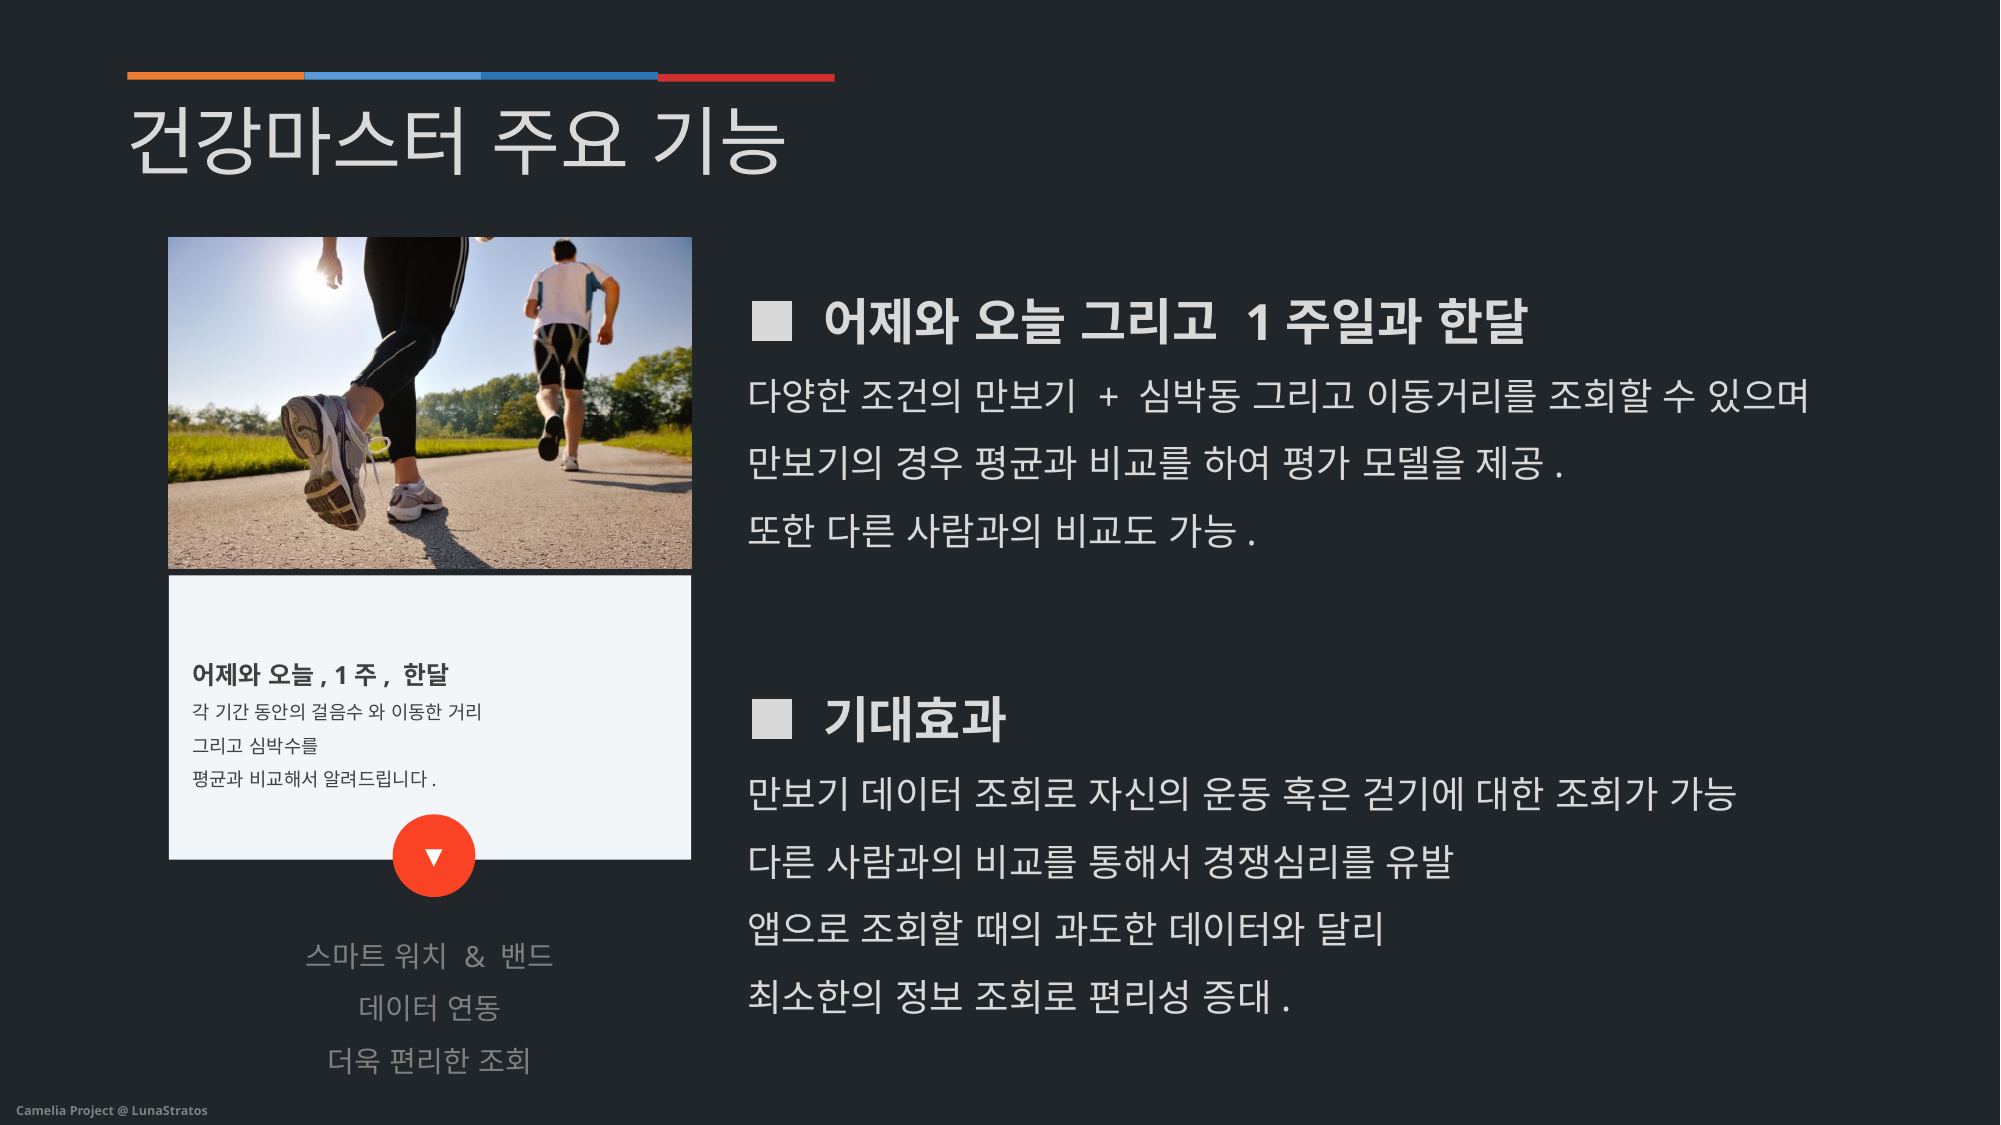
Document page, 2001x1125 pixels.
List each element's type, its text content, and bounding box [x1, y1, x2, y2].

text_box 건강마스터 주요 기능 [111, 87, 1202, 192]
text_box ■ 기대효과 만보기 데이터 조회로 자신의 운동 혹은 걷기에 대한 조회가 가능 다른 사람과의 비교를 통해서 경쟁심리를 유발 앱으로 조회할 때의 과도한 데이터와 달리 최소한의 정보 조회로 편리성 증대. [731, 650, 1964, 1061]
picture [168, 237, 692, 569]
text_box ■ 어제와 오늘 그리고 1주일과 한달 다양한 조건의 만보기 + 심박동 그리고 이동거리를 조회할 수 있으며 만보기의 경우 평균과 비교를 하여 평가 모델을 제공. 또한 다른 사람과의 비교도 가능. [731, 252, 1964, 650]
text_box Camelia Project @ LunaStratos [1, 1087, 282, 1125]
text_box 스마트 워치 & 밴드 데이터 연동 더욱 편리한 조회 [168, 913, 692, 1086]
text_box 어제와 오늘, 1주, 한달 각 기간 동안의 걸음수 와 이동한 거리 그리고 심박수를 평균과 비교해서 알려드립니다. [168, 575, 692, 860]
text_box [127, 72, 835, 82]
text_box ▼ [391, 813, 477, 899]
